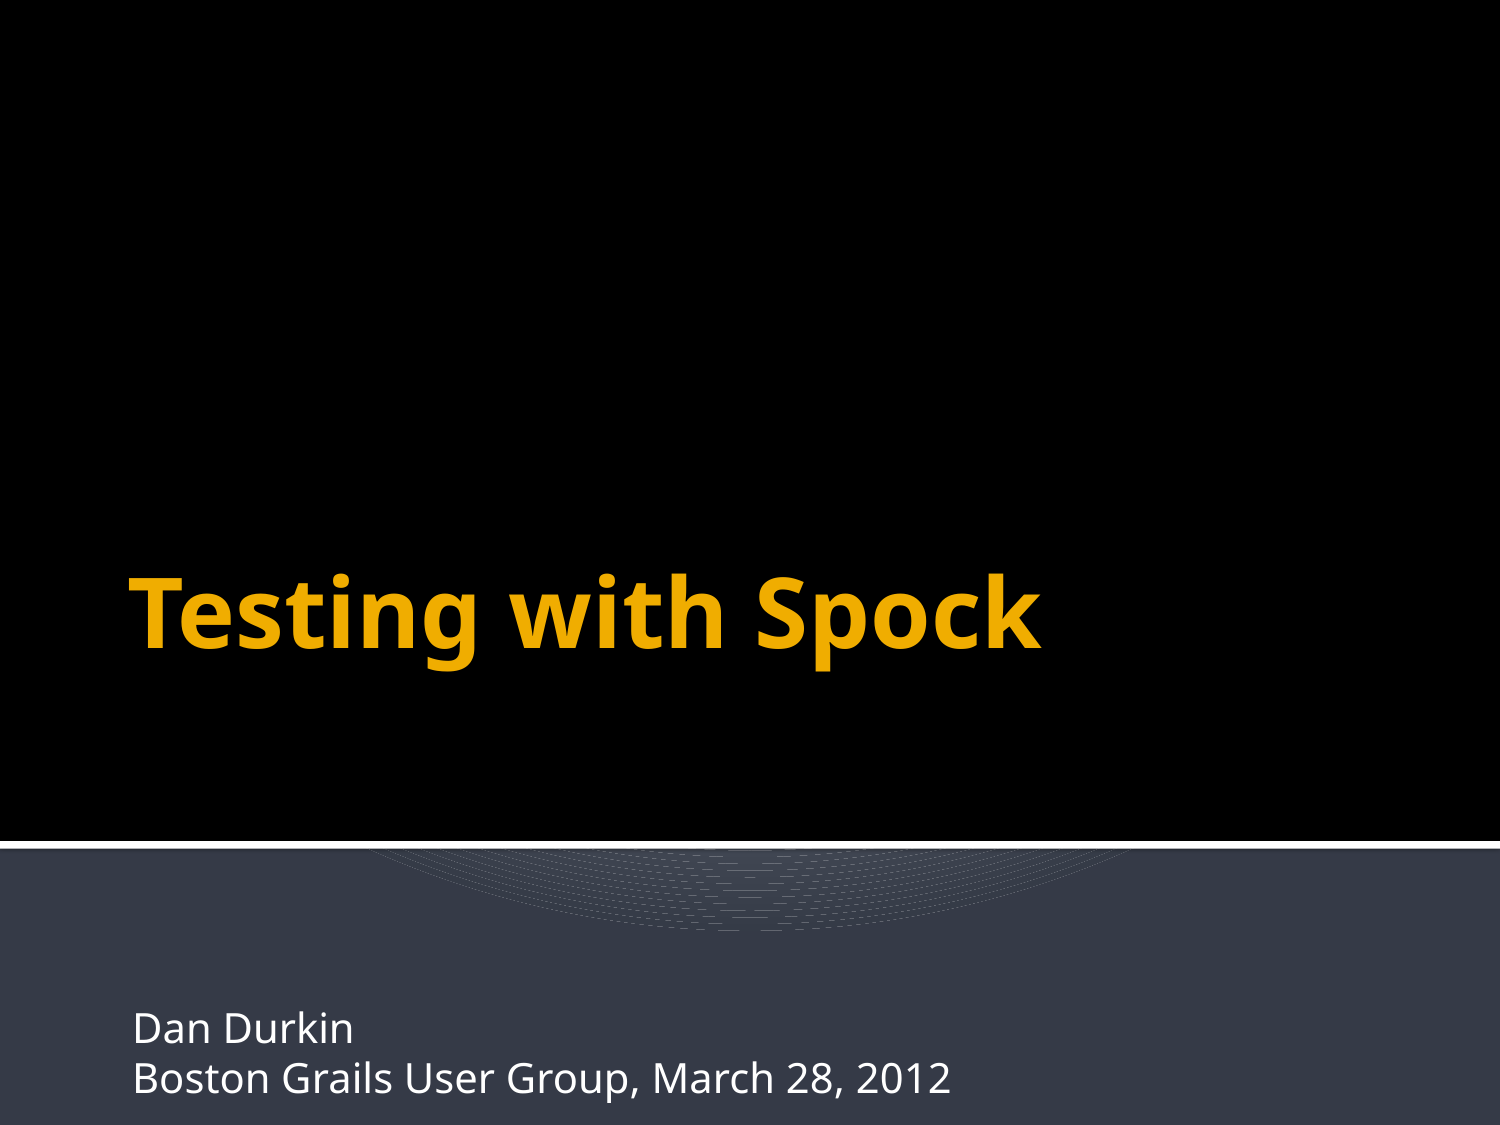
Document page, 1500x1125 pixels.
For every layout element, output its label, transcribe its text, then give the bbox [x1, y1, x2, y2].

title Testing with Spock [112, 550, 1438, 825]
subtitle Dan Durkin Boston Grails User Group, March 28, 2012 [112, 855, 1438, 1102]
